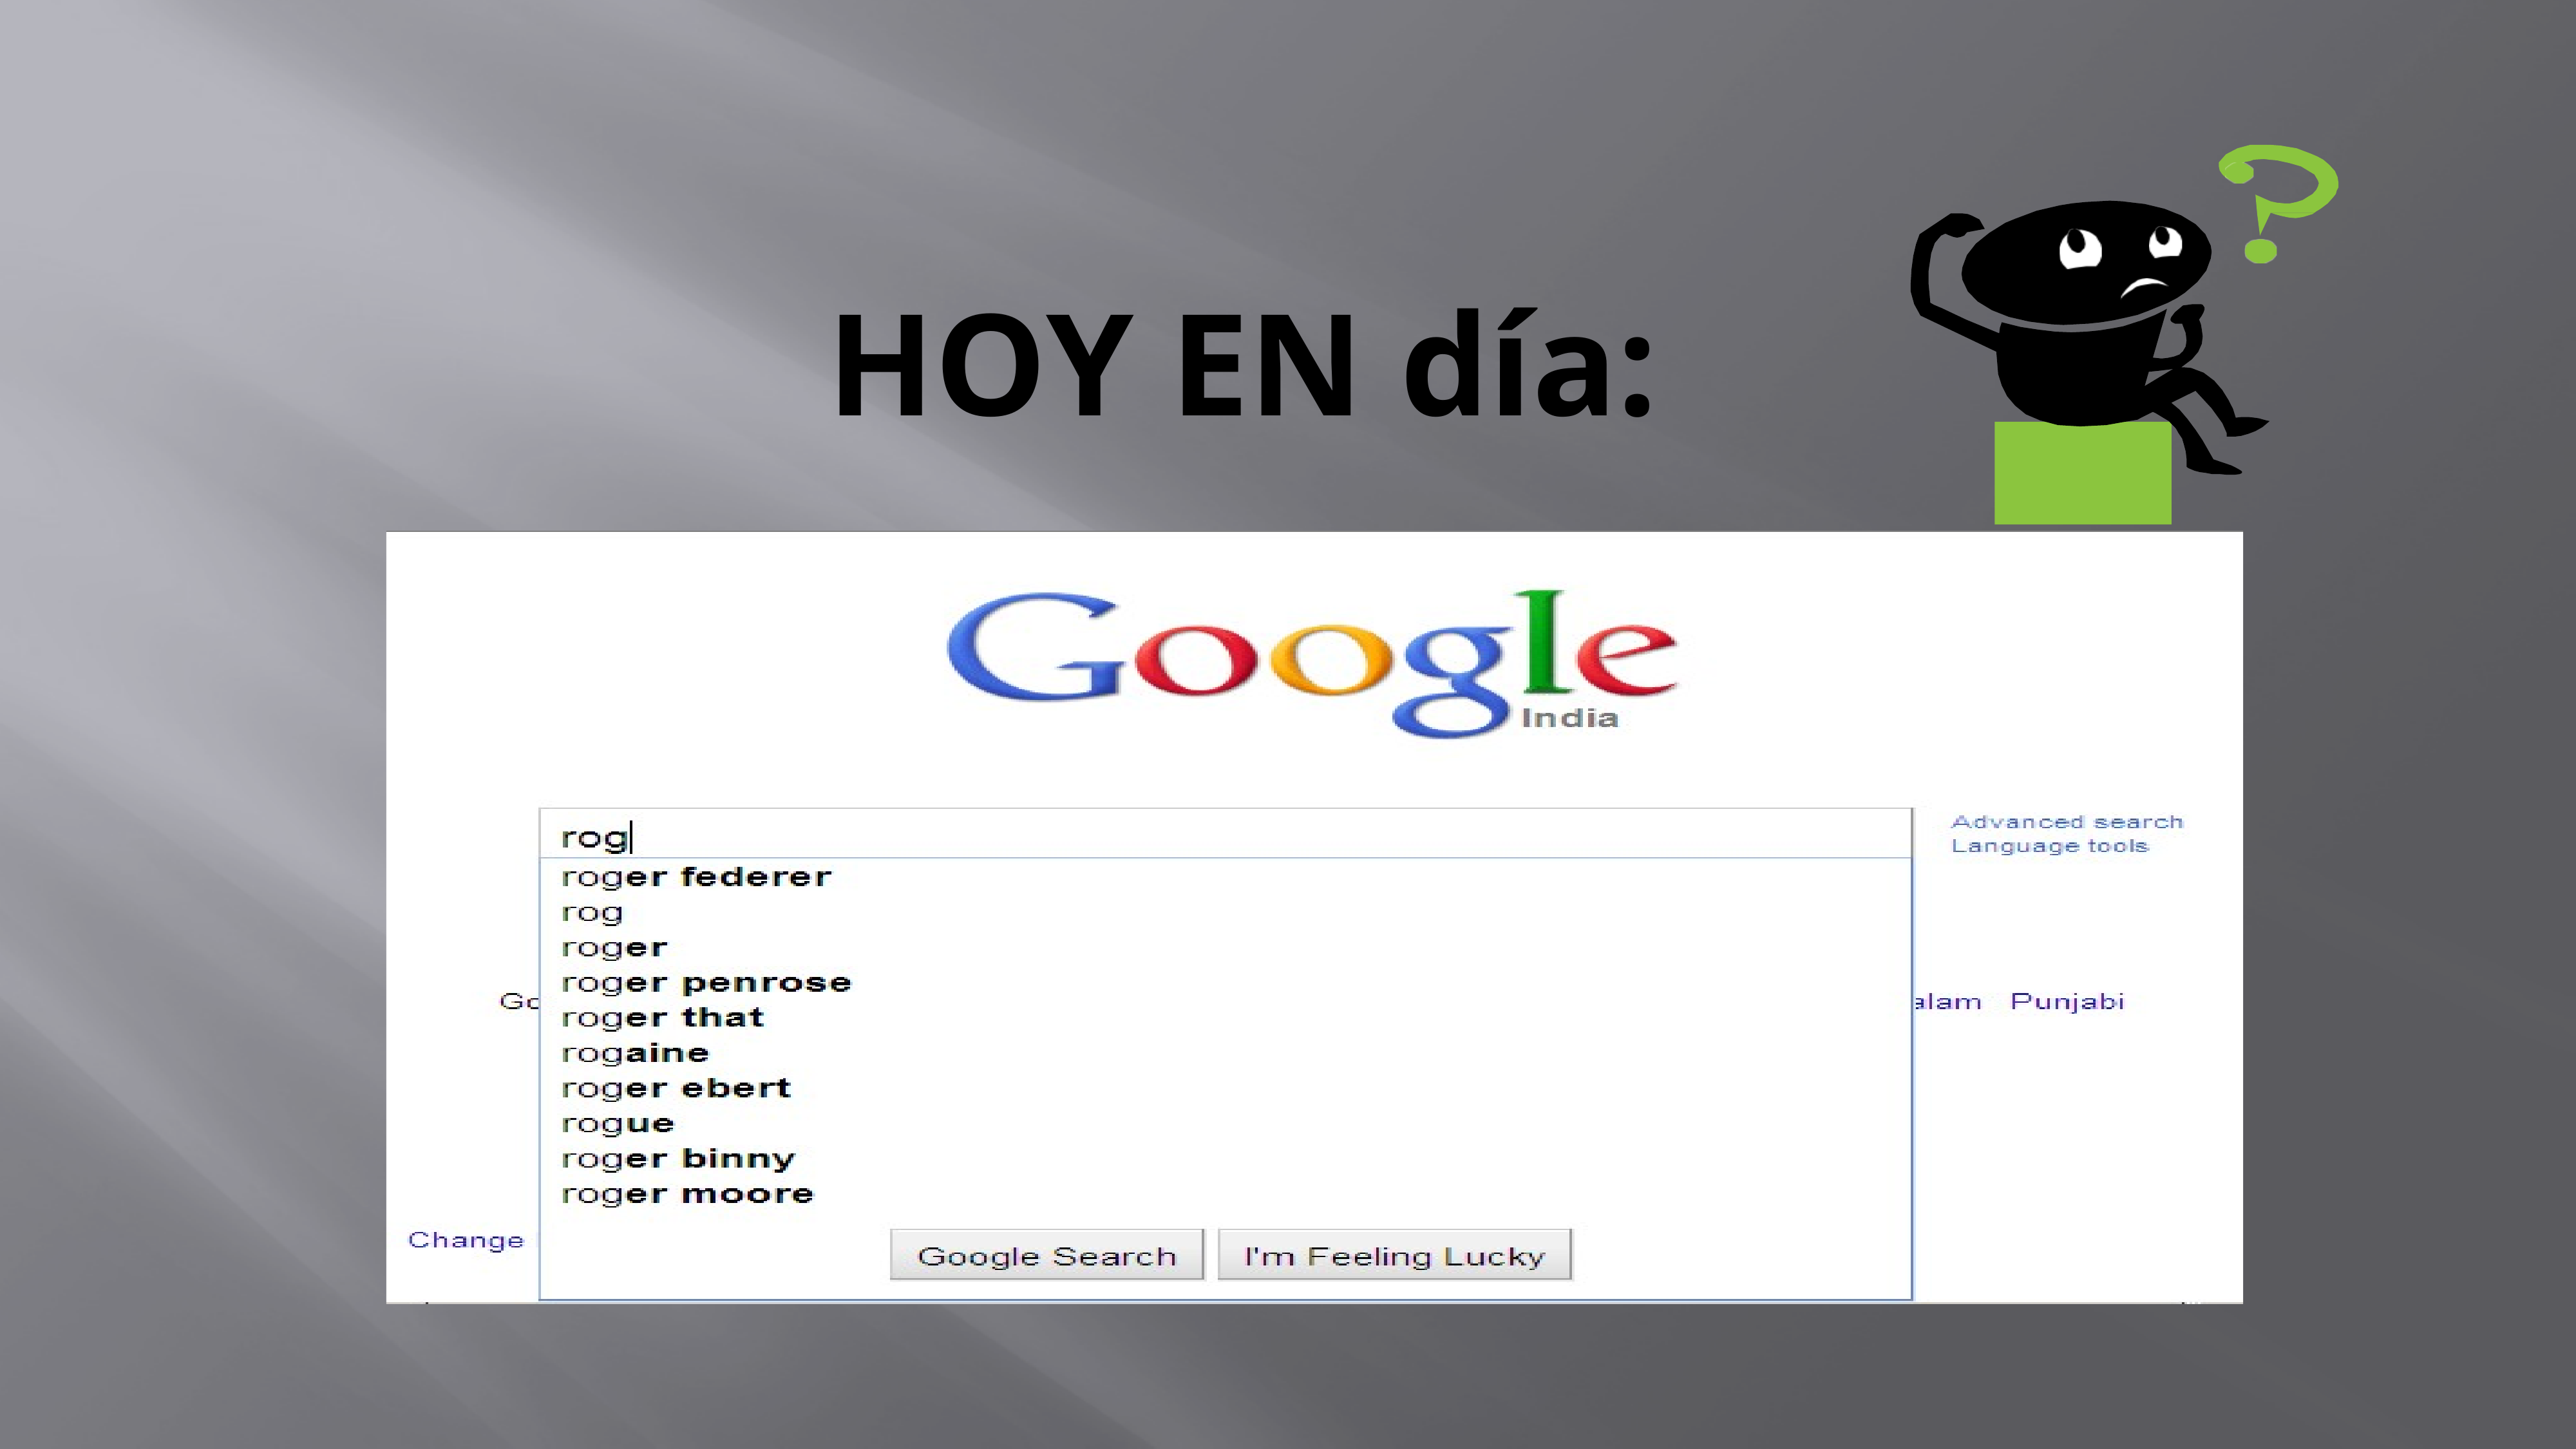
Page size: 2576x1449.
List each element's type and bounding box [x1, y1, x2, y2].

text_box [386, 144, 2339, 1305]
